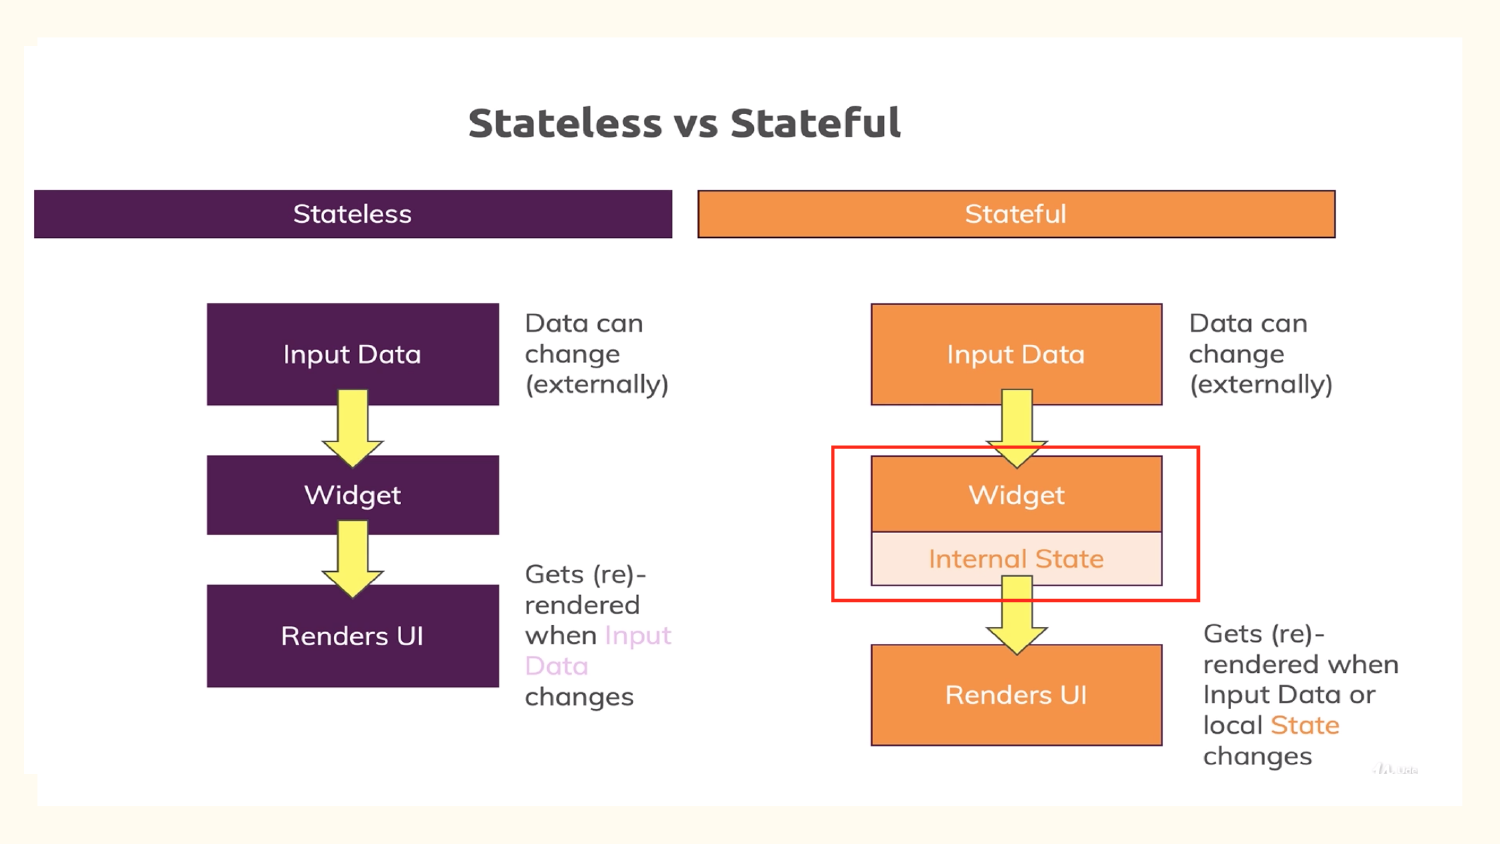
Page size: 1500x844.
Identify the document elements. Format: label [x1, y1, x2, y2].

picture [24, 46, 1418, 775]
